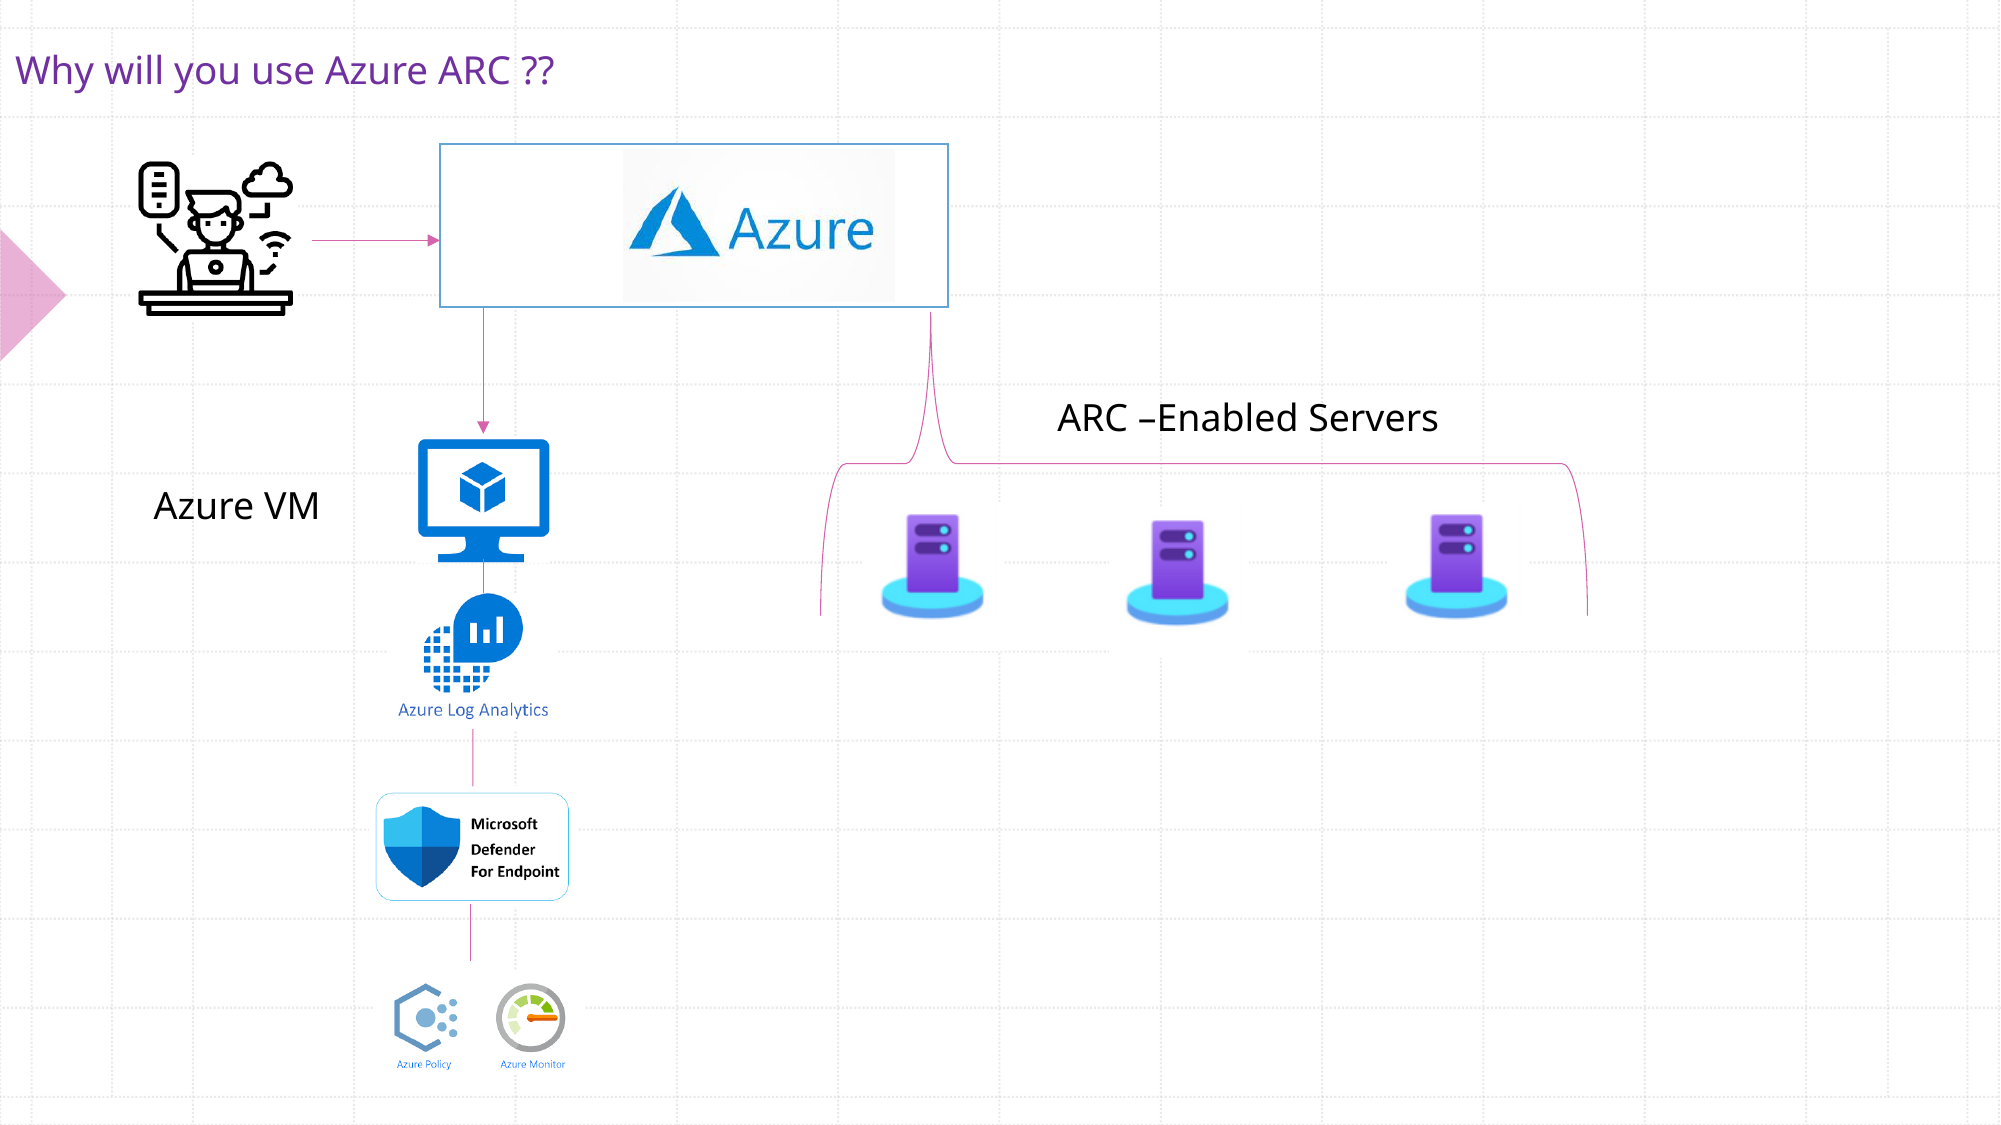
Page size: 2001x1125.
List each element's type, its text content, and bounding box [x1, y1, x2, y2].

picture [133, 156, 298, 321]
text_box [439, 143, 949, 308]
picture [864, 502, 1004, 651]
text_box ARC –Enabled Servers [945, 386, 1552, 447]
picture [417, 438, 550, 563]
text_box Azure VM [0, 474, 417, 535]
picture [368, 786, 577, 907]
picture [1109, 508, 1249, 658]
picture [375, 970, 584, 1075]
picture [623, 149, 895, 302]
title Why will you use Azure ARC ?? [0, 38, 1741, 100]
picture [1388, 502, 1528, 651]
picture [388, 593, 558, 730]
text_box [820, 311, 1588, 616]
